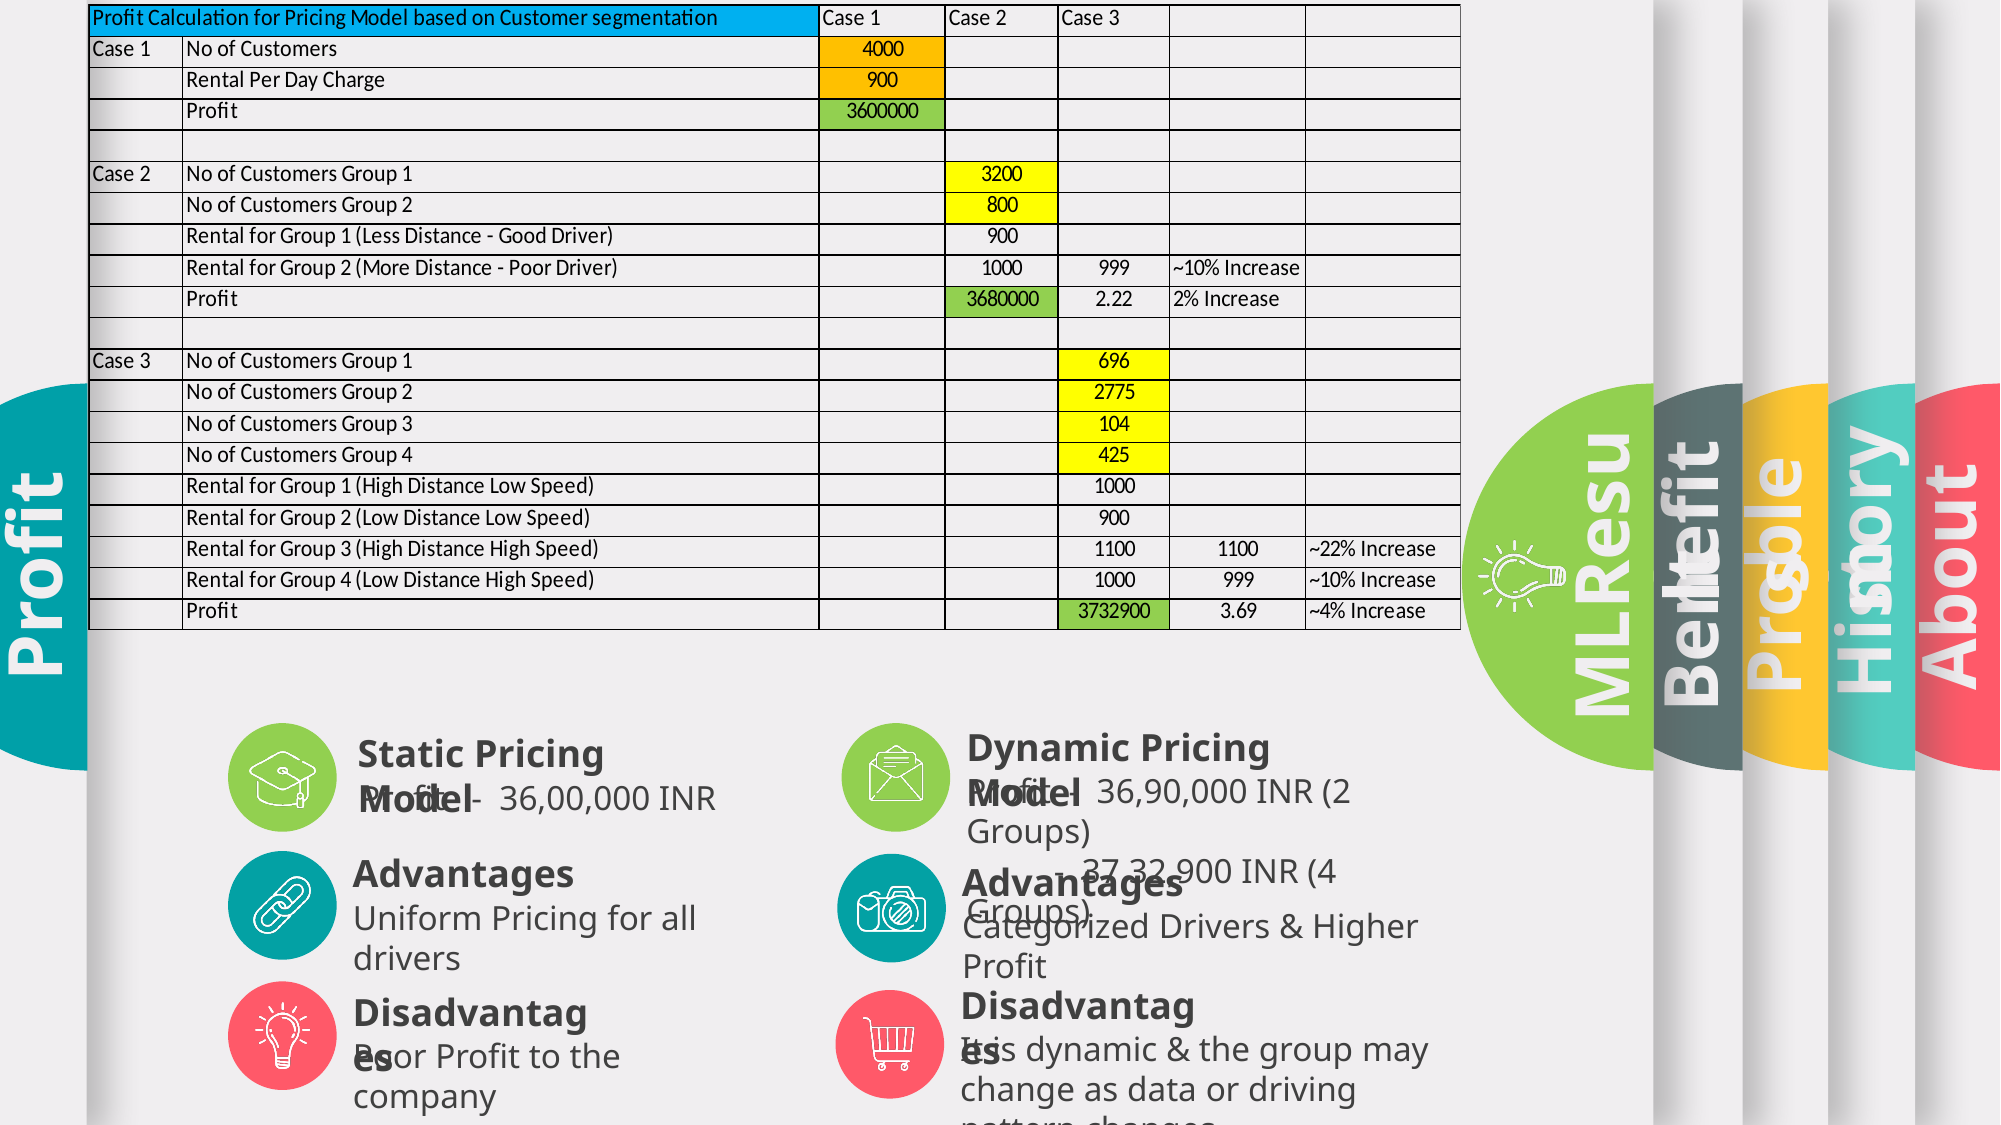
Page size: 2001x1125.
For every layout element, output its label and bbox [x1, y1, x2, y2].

text_box [228, 843, 792, 960]
text_box [0, 0, 88, 1125]
text_box [228, 981, 753, 1091]
text_box [1743, 0, 1829, 1125]
text_box [1654, 0, 1743, 1125]
text_box [837, 851, 1478, 963]
text_box [841, 716, 1466, 859]
text_box [1829, 0, 1916, 1125]
text_box [1916, 0, 2000, 1125]
text_box [88, 4, 1462, 631]
text_box [88, 0, 1654, 1125]
text_box [835, 974, 1478, 1117]
text_box [228, 722, 760, 832]
